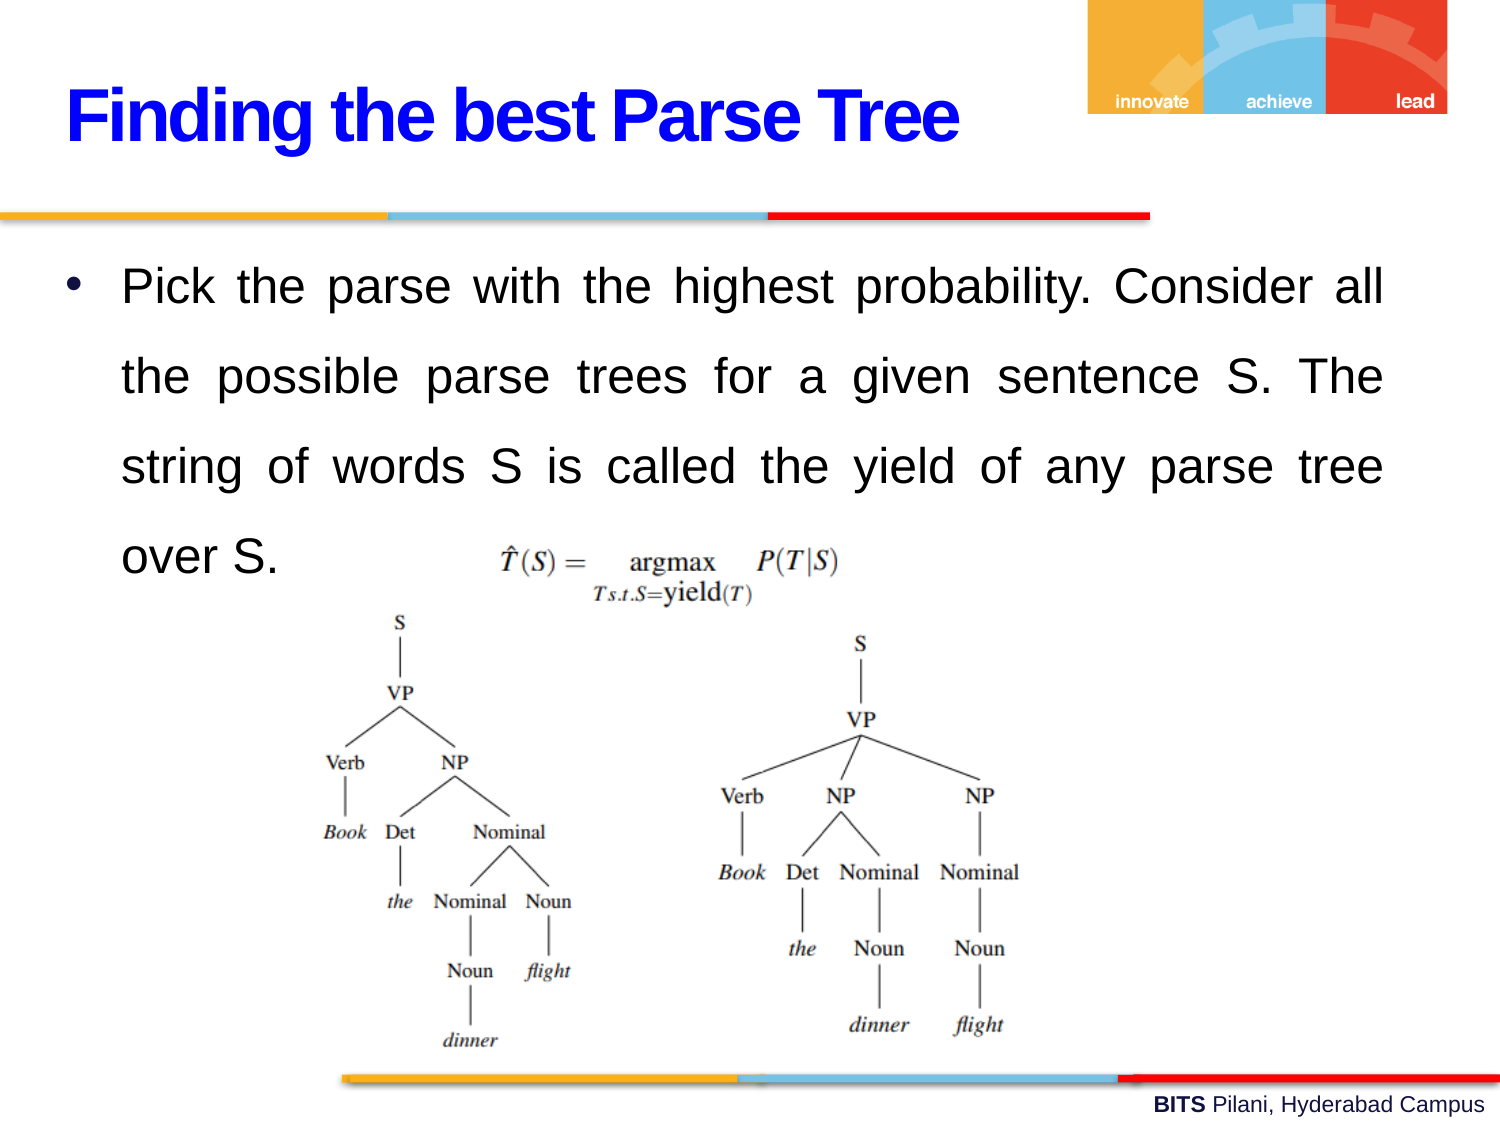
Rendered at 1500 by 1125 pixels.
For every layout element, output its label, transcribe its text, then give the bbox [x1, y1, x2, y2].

picture [287, 537, 1041, 1055]
list Finding the best Parse Tree [50, 24, 1088, 213]
list Pick the parse with the highest probability. Consider all the possible parse trees for a given sentence S. The string of words S is called the yield of any parse tree over S. [50, 216, 1400, 959]
picture [1087, 0, 1448, 114]
